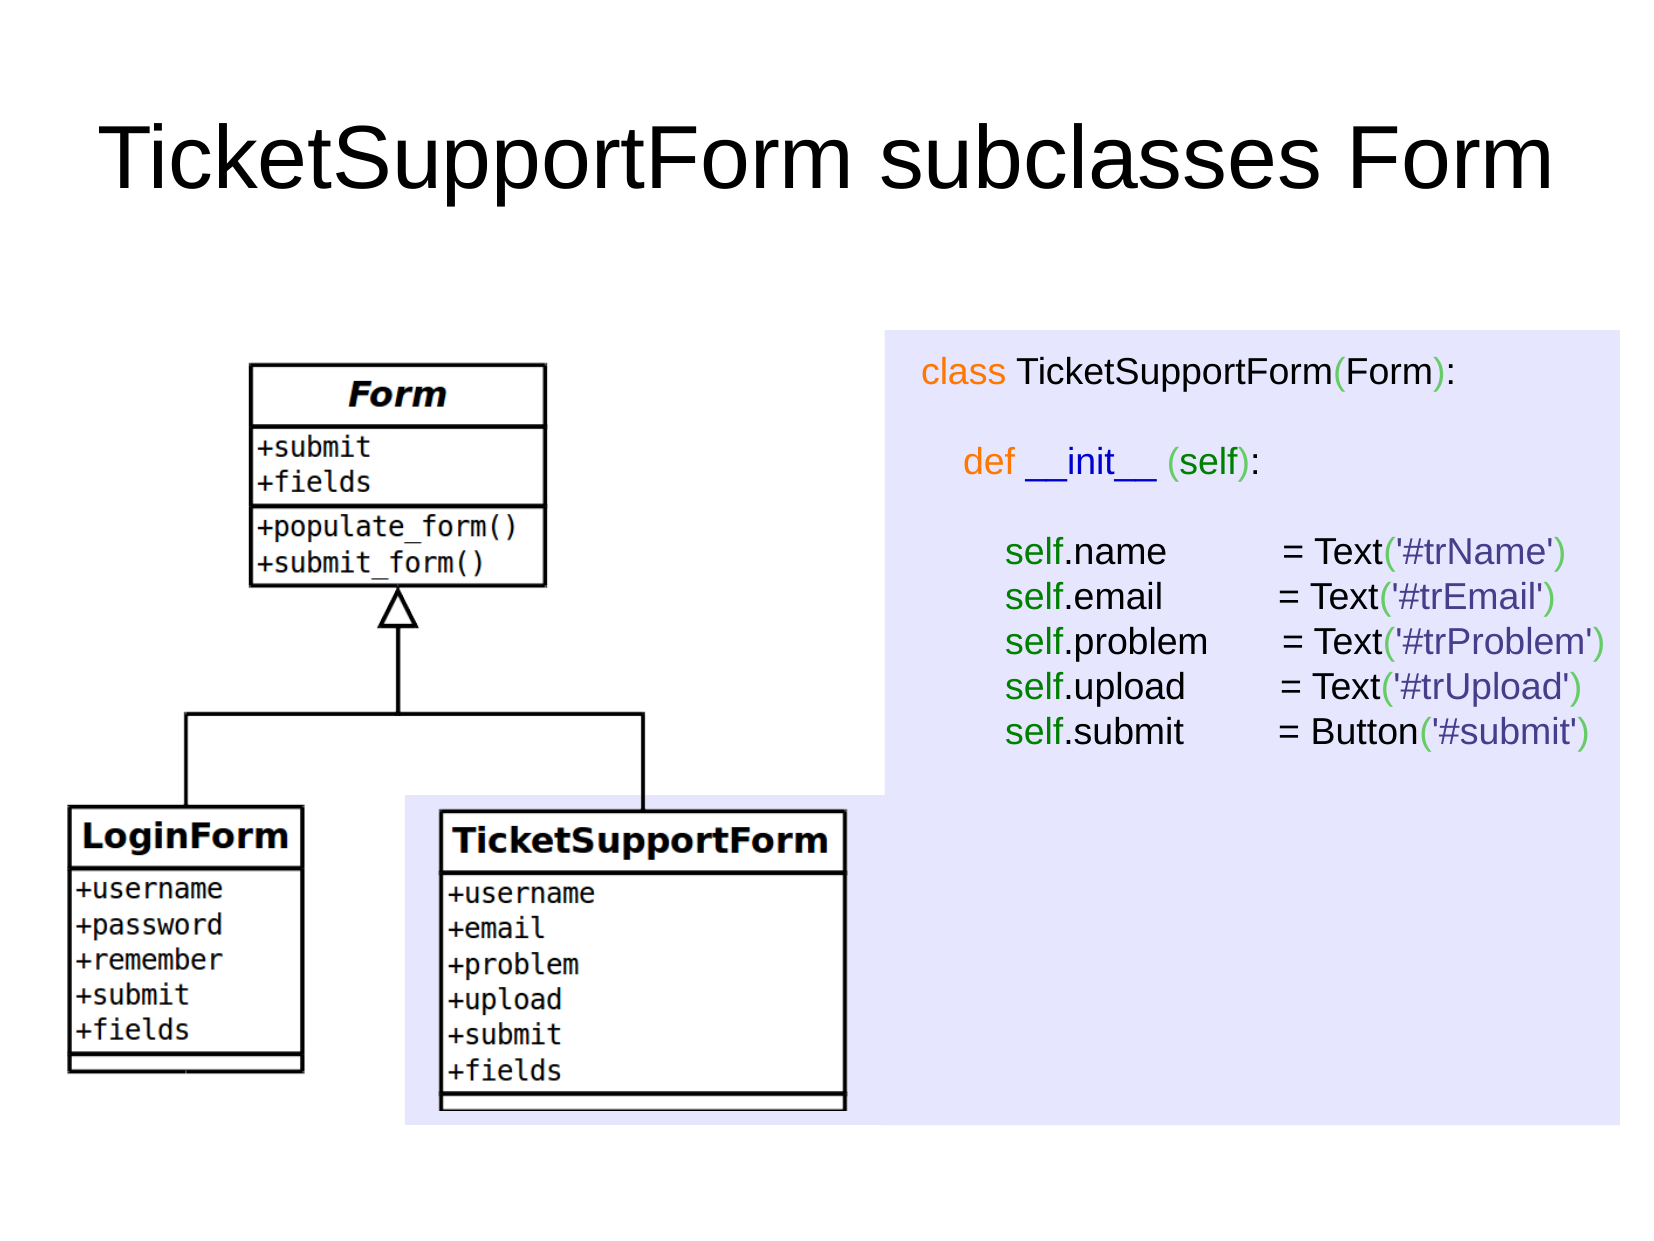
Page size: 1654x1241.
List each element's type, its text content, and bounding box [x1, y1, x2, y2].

text_box [404, 795, 884, 1125]
text_box [884, 330, 1620, 1126]
picture [59, 359, 855, 1111]
text_box class TicketSupportForm(Form): def __init__ (self): self.name = Text('#trName') self.email = Text('#trEmail') self.problem = Text('#trProblem') self.upload = Text('#trUpload') self.submit = Button('#submit') [906, 339, 1621, 733]
text_box TicketSupportForm subclasses Form [82, 49, 1571, 257]
